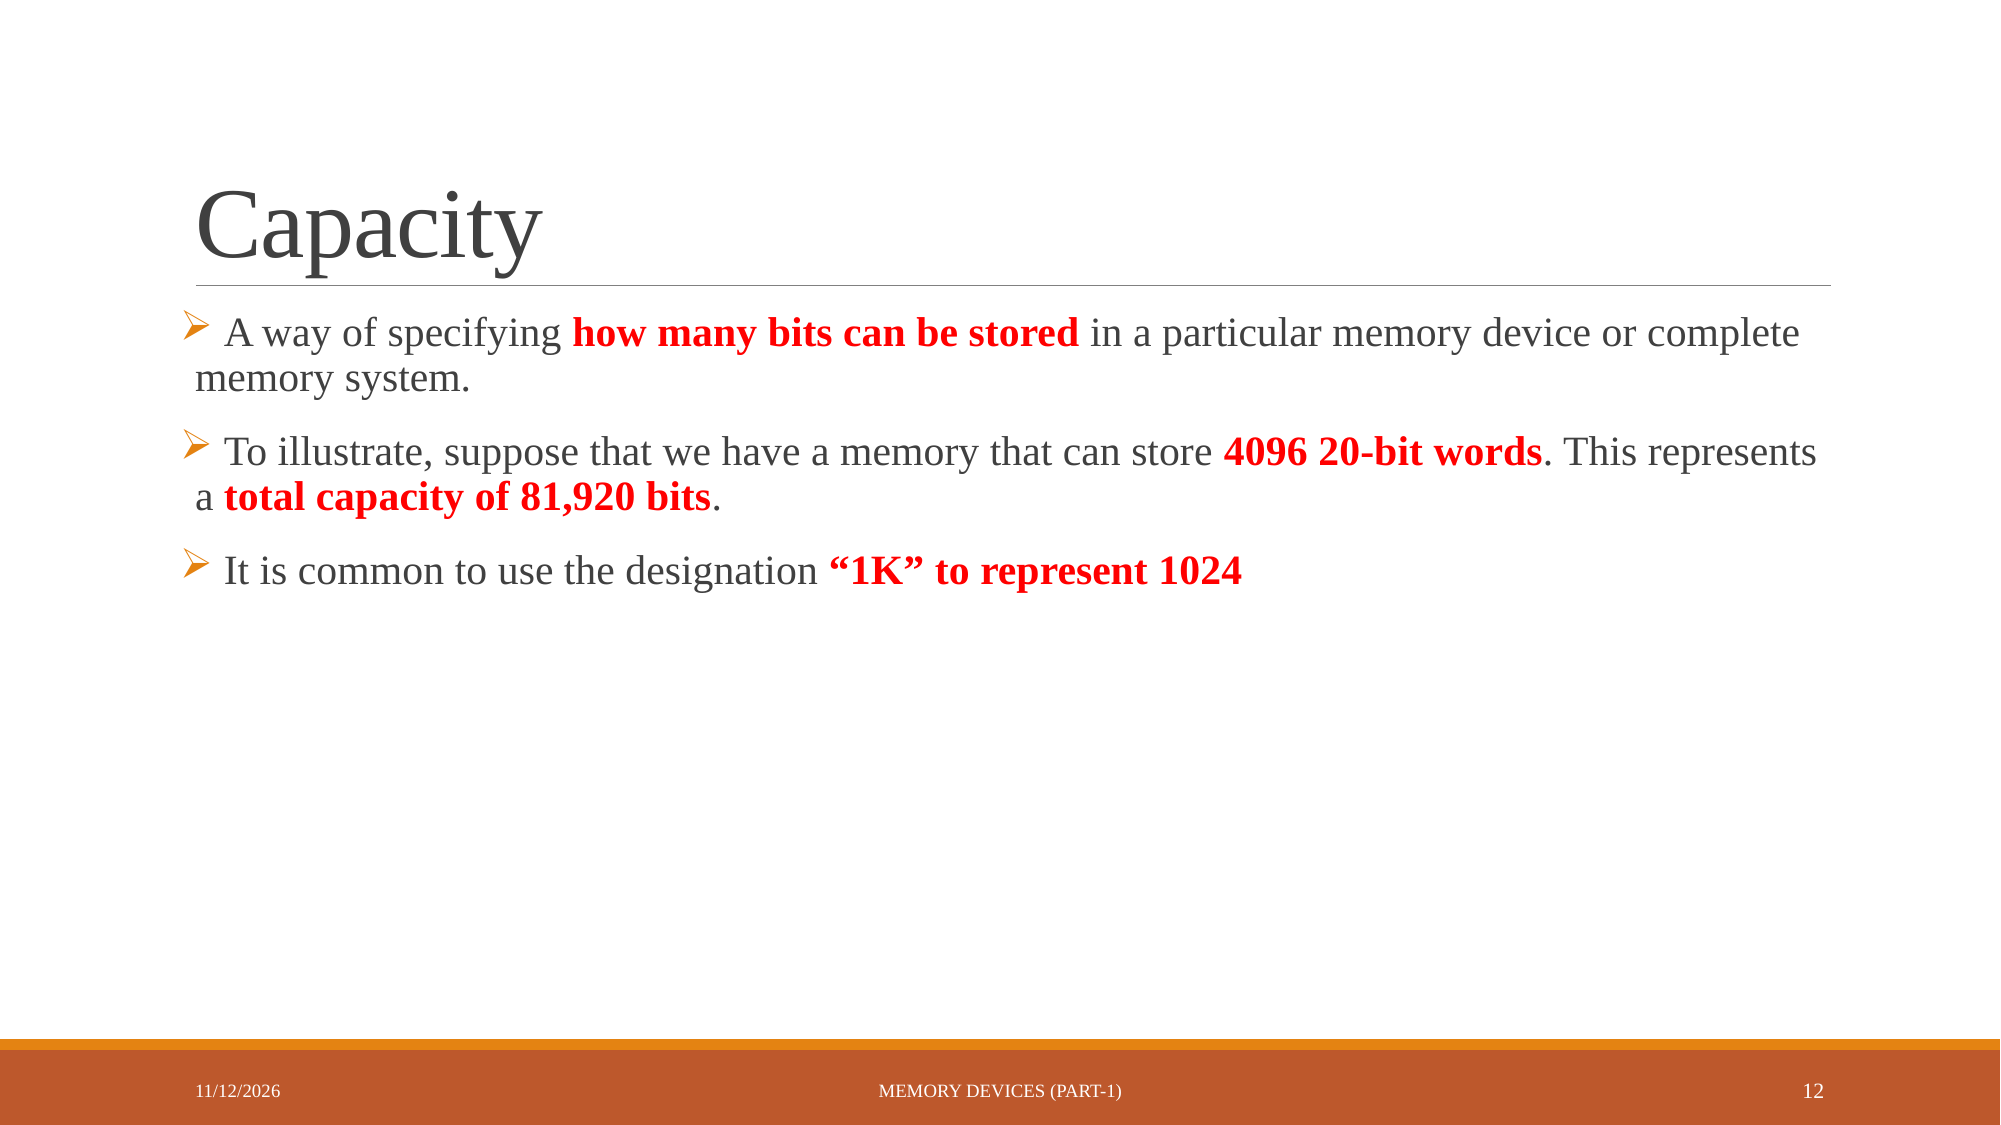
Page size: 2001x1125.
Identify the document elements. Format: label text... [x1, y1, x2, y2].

title Capacity [180, 47, 1830, 285]
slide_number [180, 1059, 586, 1120]
footer Memory Devices (Part-1) [604, 1059, 1396, 1120]
slide_number 12 [1624, 1059, 1840, 1120]
list A way of specifying how many bits can be stored in a particular memory device or complete memory system. To illustrate, suppose that we have a memory that can store 4096 20-bit words. This represents a total capacity of 81,920 bits. It is common to use the designation “1K” to represent 1024 [180, 302, 1830, 963]
